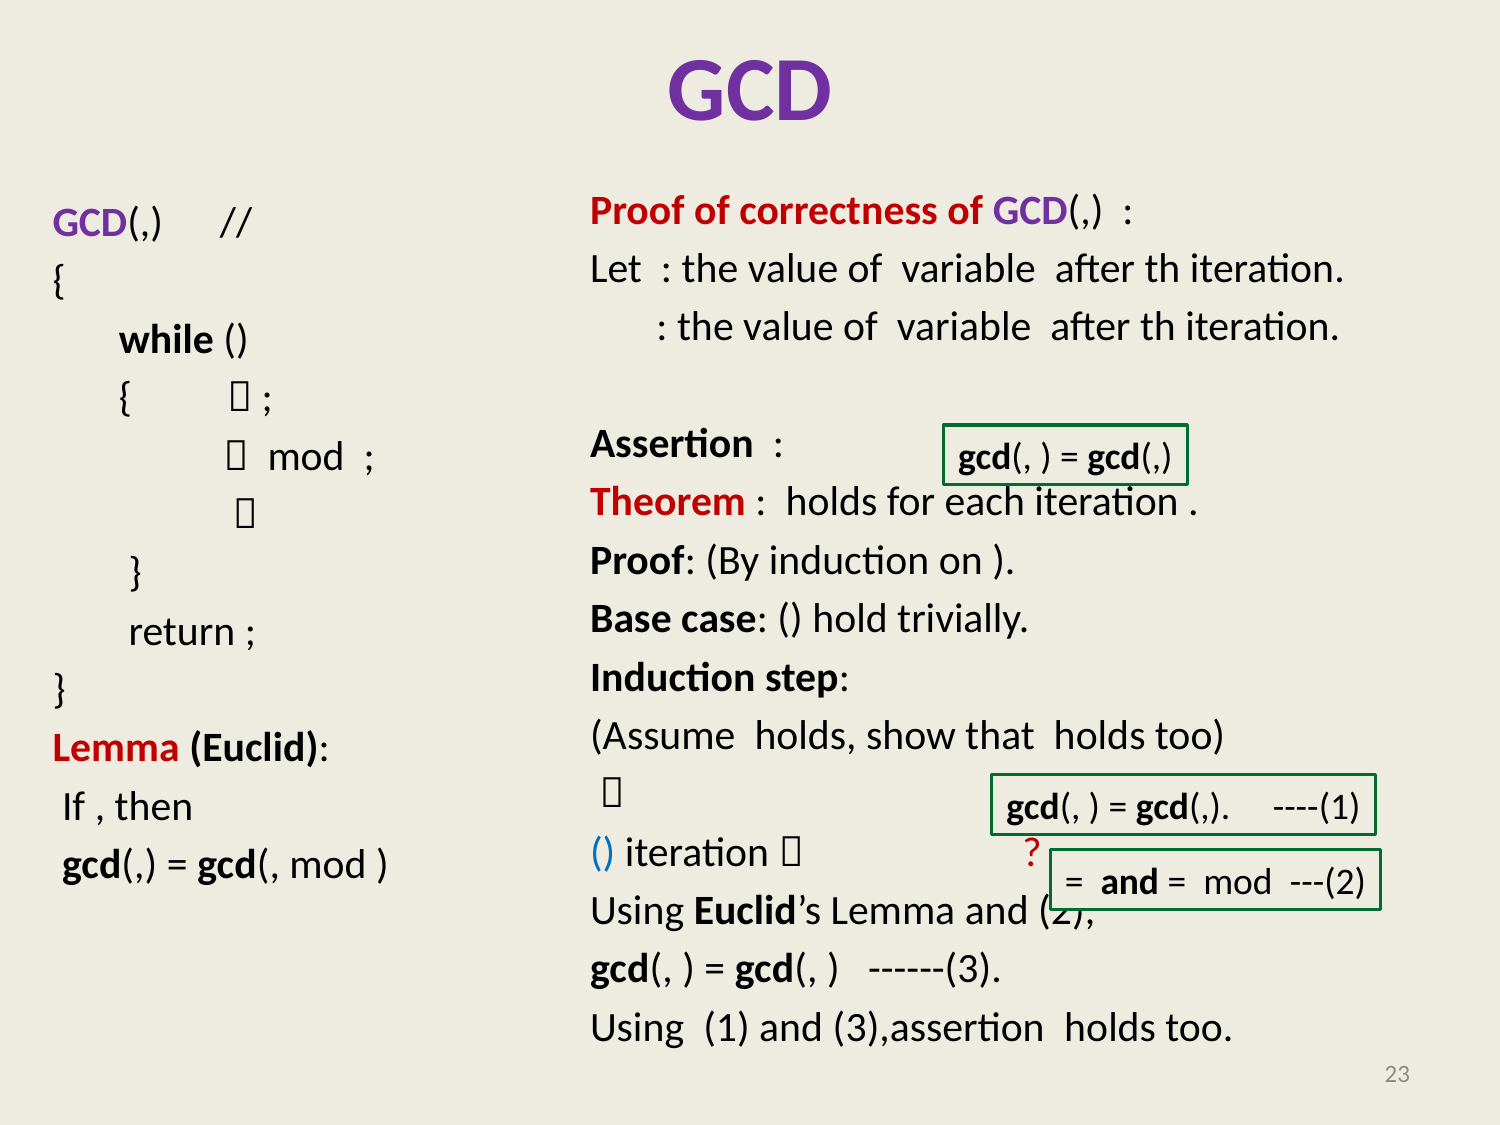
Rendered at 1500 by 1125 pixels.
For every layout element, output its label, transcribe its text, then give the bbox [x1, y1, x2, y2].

slide_number 23 [1074, 1042, 1425, 1103]
title GCD [75, 45, 1425, 233]
